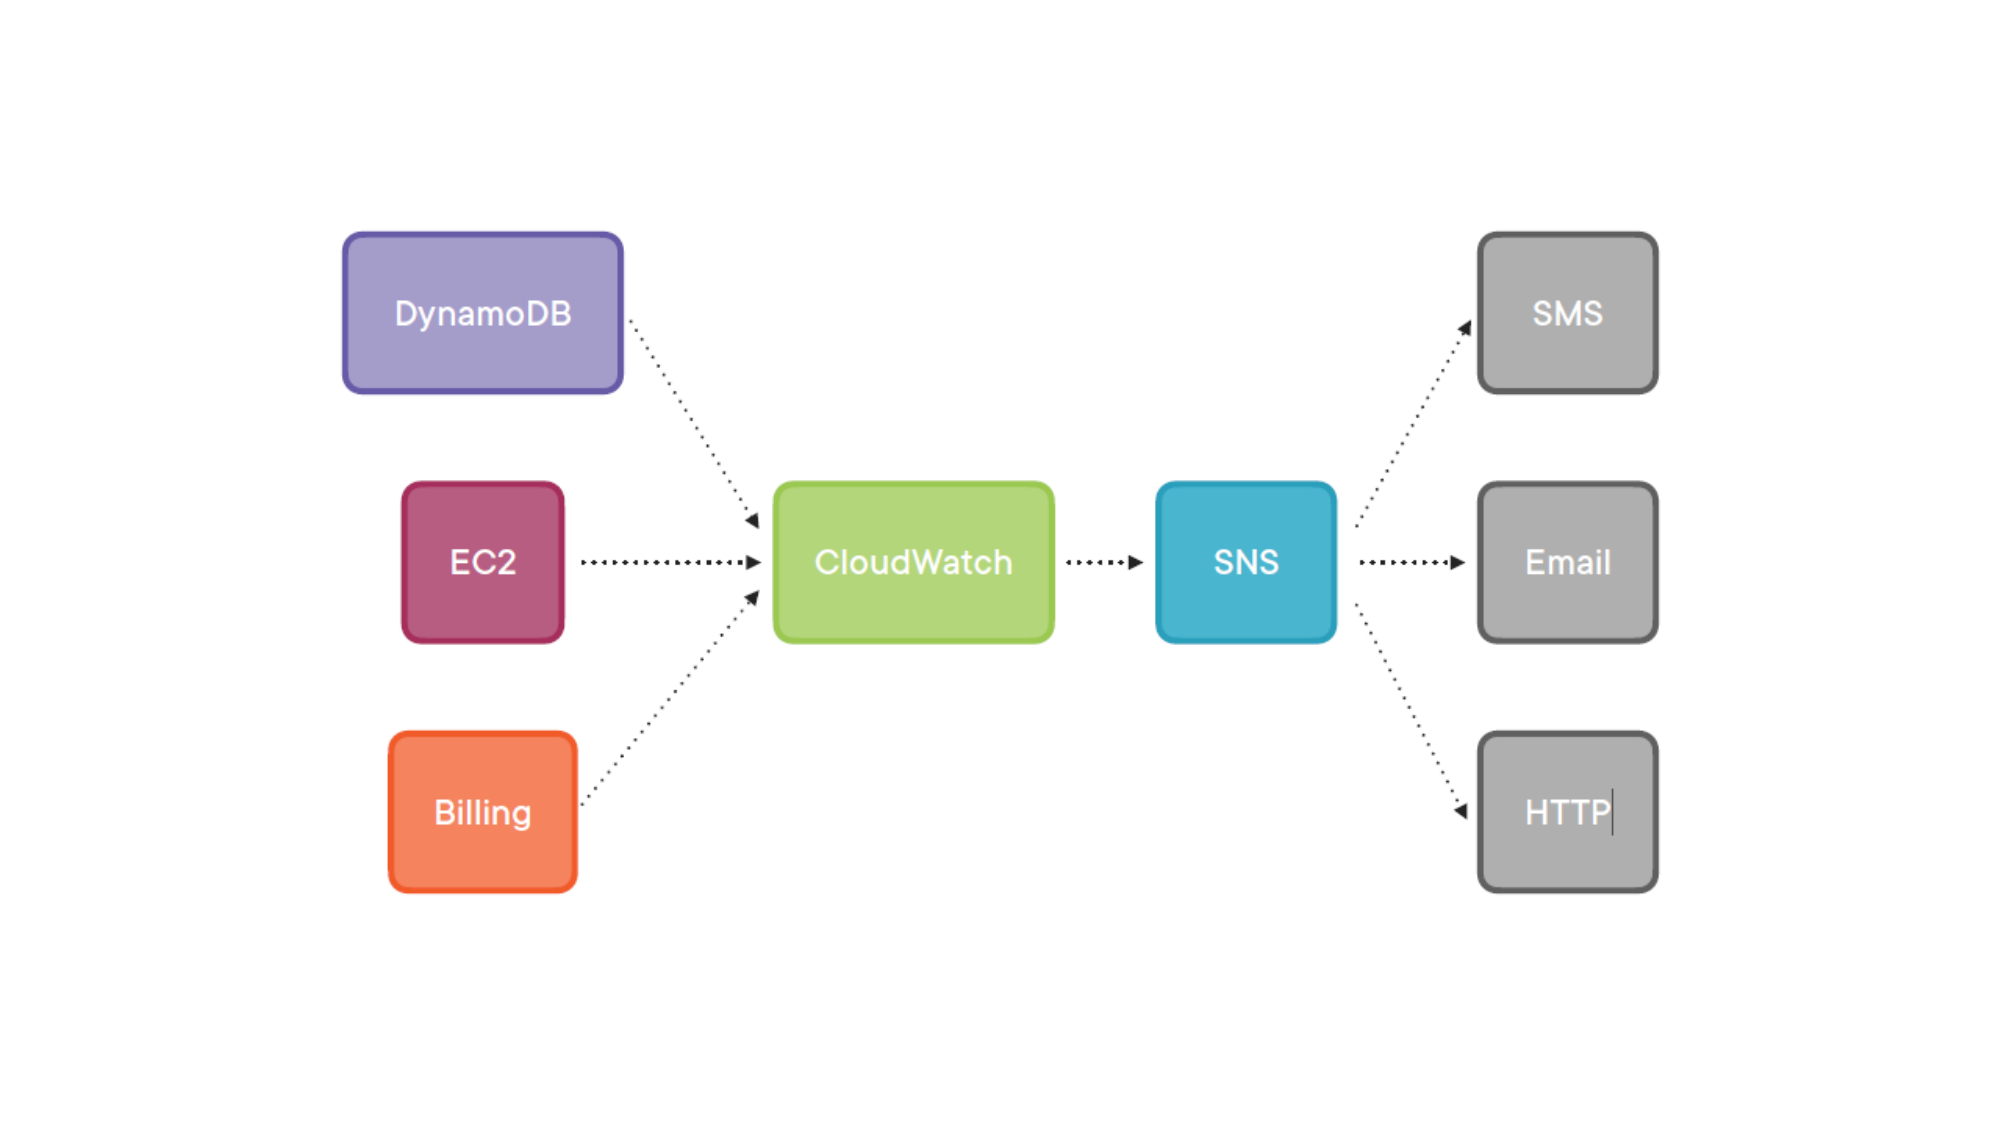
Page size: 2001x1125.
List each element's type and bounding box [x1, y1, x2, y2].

picture [316, 210, 1684, 914]
